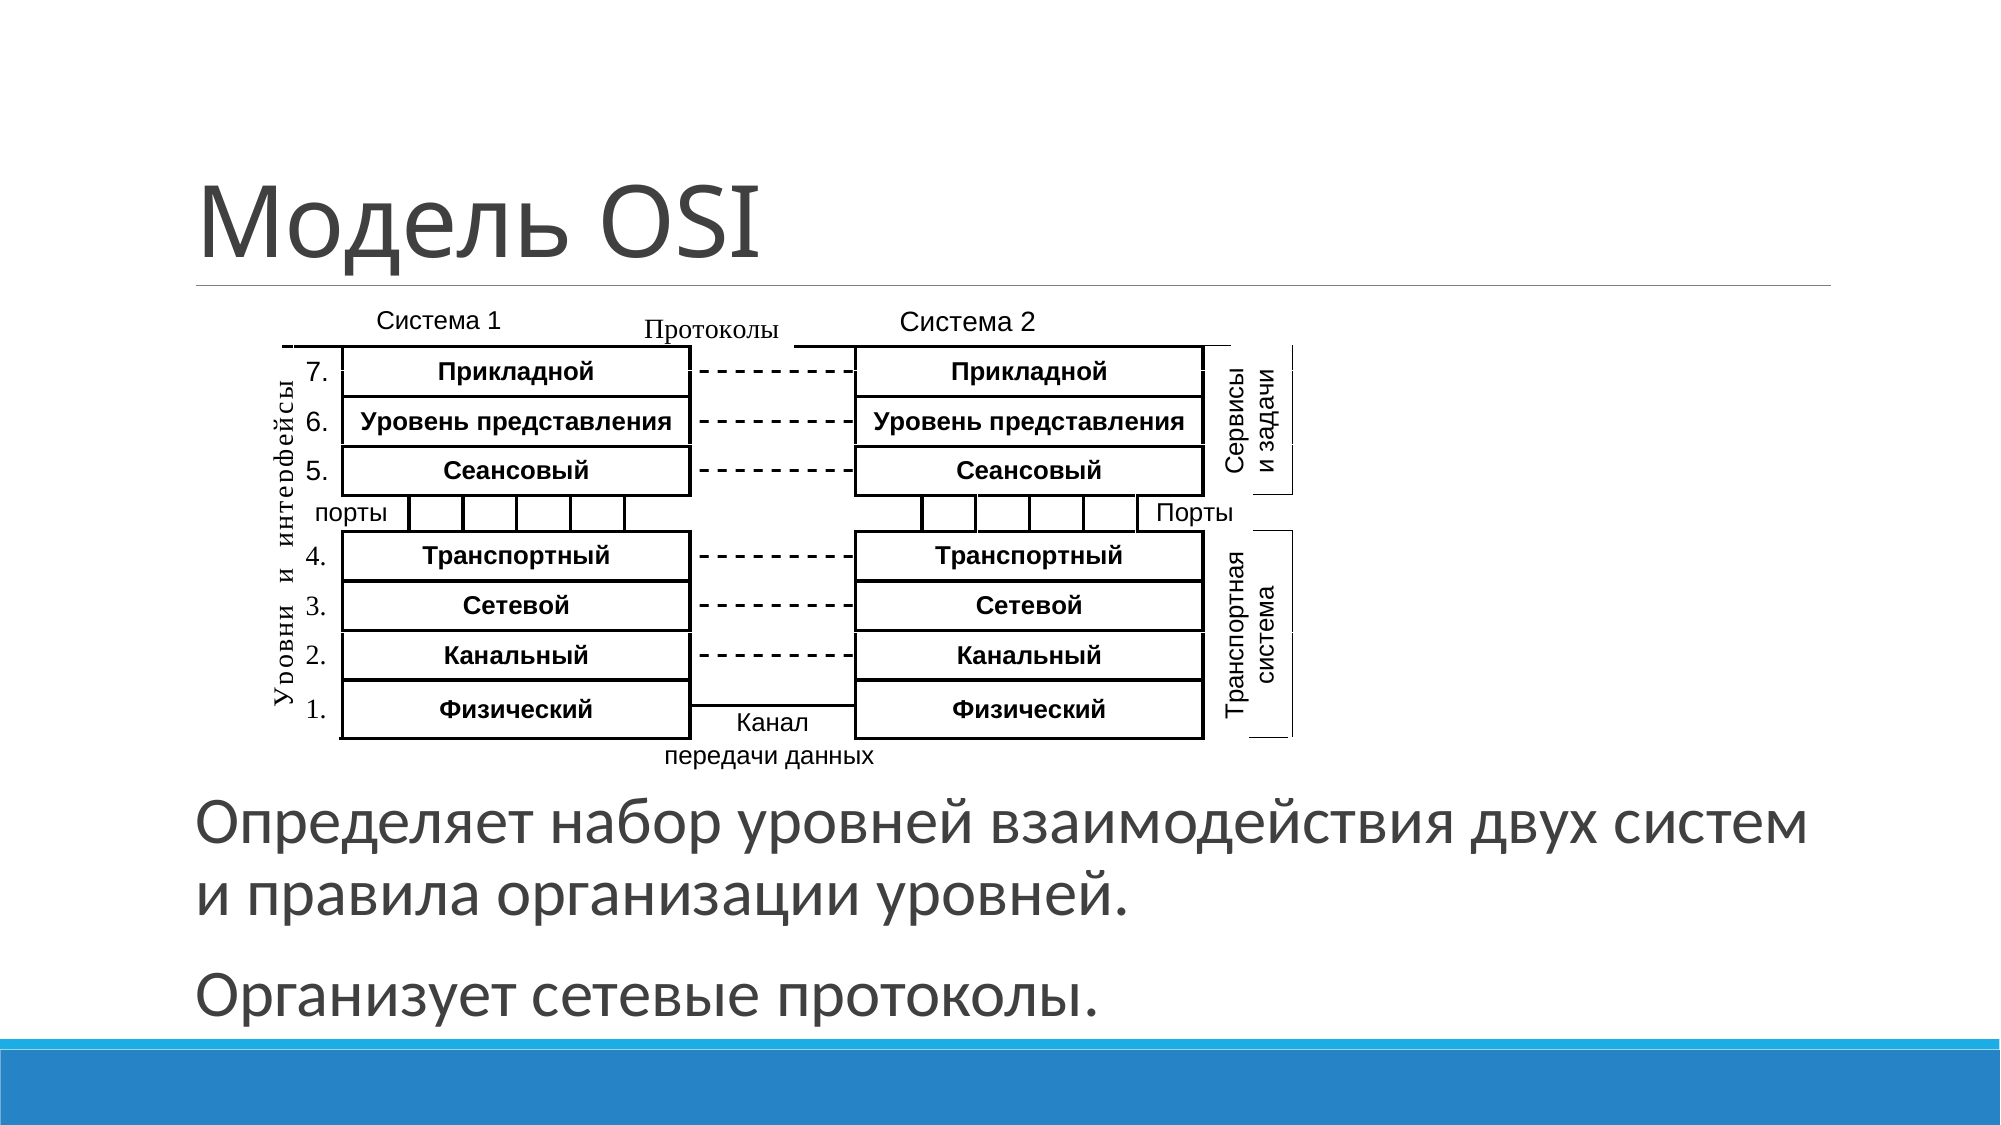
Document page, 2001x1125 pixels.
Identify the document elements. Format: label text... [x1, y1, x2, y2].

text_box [179, 305, 1303, 800]
title Модель OSI [180, 47, 1830, 285]
list Определяет набор уровней взаимодействия двух систем и правила организации уровней. Организует сетевые протоколы. [180, 778, 1830, 1013]
